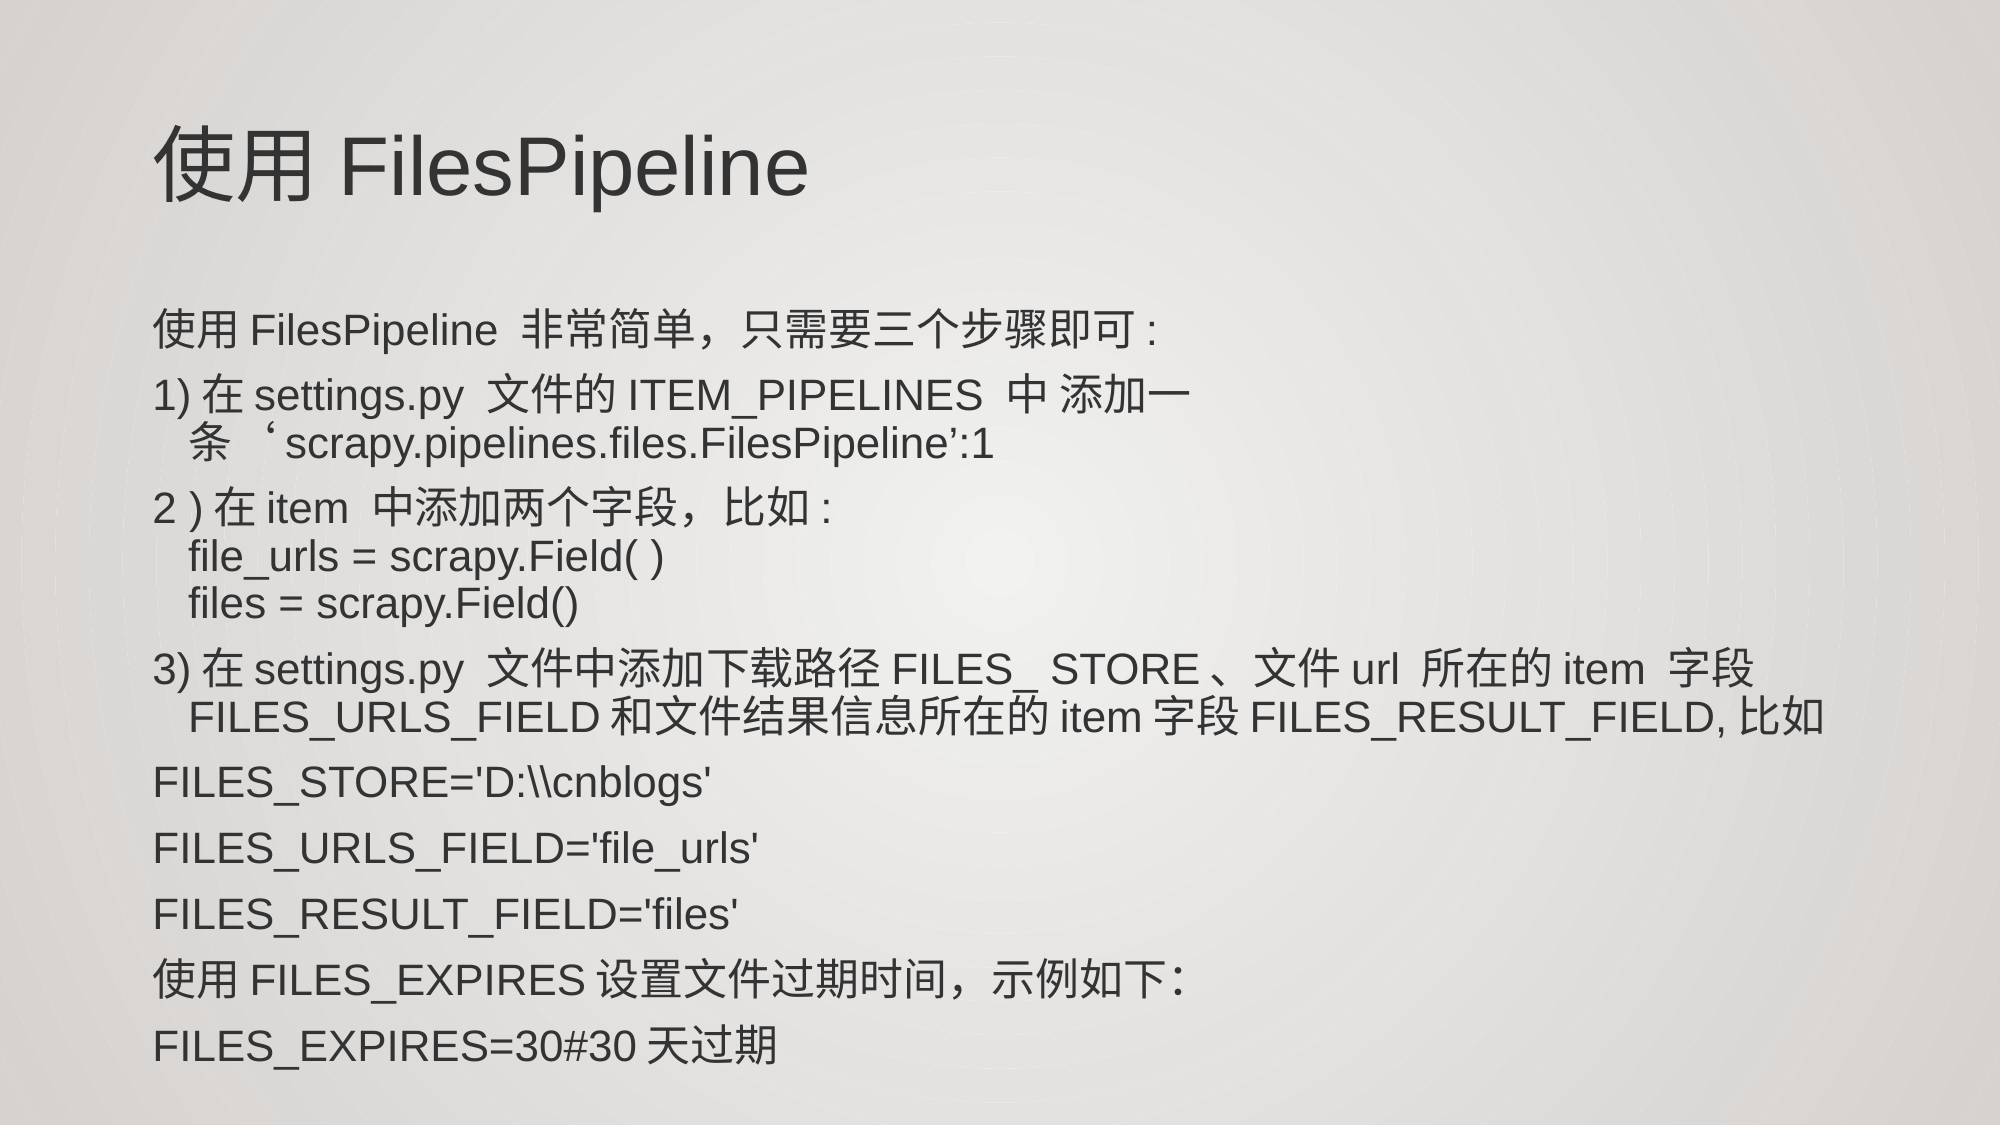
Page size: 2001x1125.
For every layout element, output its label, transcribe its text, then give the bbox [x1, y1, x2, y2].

title 使用FilesPipeline [137, 59, 1863, 278]
list 使用FilesPipeline 非常简单，只需要三个步骤即可: 1)在settings.py 文件的ITEM_PIPELINES 中 添加一条‘scrapy.pipelines.files.FilesPipeline’:1 2 )在item 中添加两个字段，比如: file_urls = scrapy.Field( ) files = scrapy.Field() 3)在settings.py 文件中添加下载路径FILES_ STORE、文件url 所在的item 字段FILES_URLS_FIELD和文件结果信息所在的item字段FILES_RESULT_FIELD,比如 FILES_STORE='D:\\cnblogs' FILES_URLS_FIELD='file_urls' FILES_RESULT_FIELD='files' 使用FILES_EXPIRES设置文件过期时间，示例如下： FILES_EXPIRES=30#30天过期 [137, 299, 1863, 1096]
